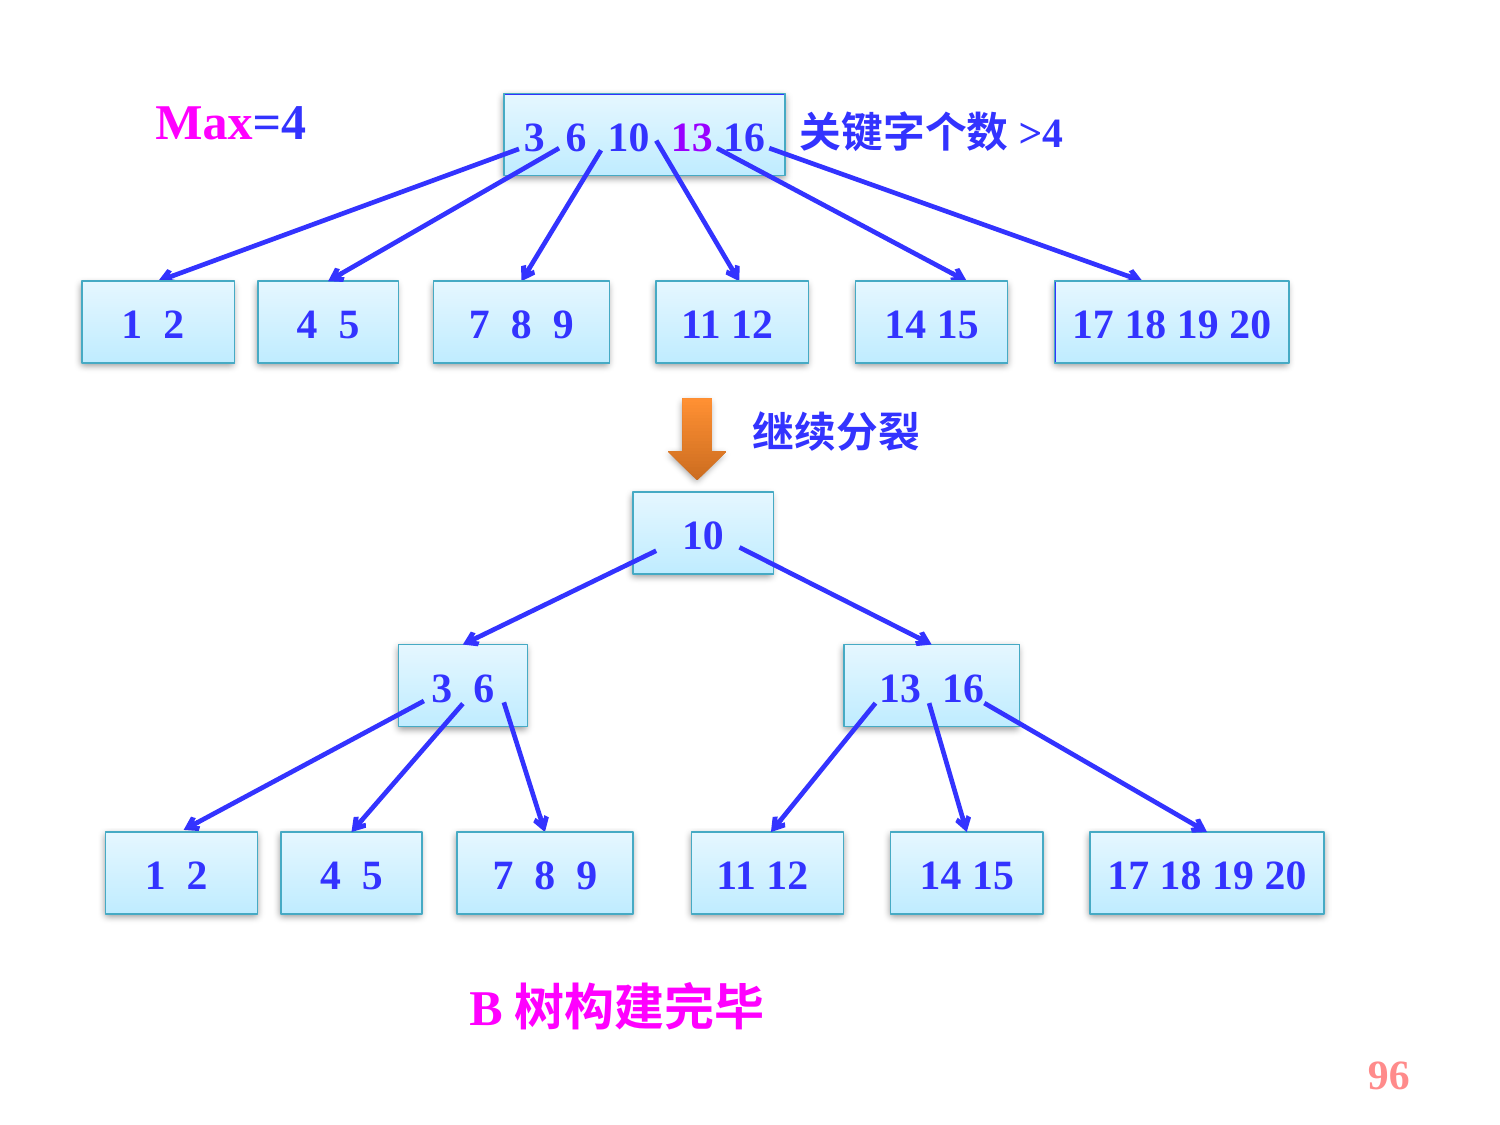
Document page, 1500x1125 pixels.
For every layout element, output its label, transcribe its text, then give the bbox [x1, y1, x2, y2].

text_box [105, 491, 1325, 915]
text_box Max=4 [140, 81, 364, 157]
text_box 17 18 19 20 [1054, 280, 1290, 364]
text_box 3 6 10 13 16 [503, 93, 786, 174]
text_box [627, 169, 769, 253]
slide_number 96 [1074, 1042, 1425, 1103]
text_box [327, 147, 560, 282]
text_box 7 8 9 [433, 280, 610, 364]
text_box 14 15 [855, 291, 1008, 364]
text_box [564, 175, 624, 256]
text_box 1 2 [81, 280, 235, 364]
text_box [716, 147, 768, 167]
text_box 关键字个数>4 [785, 98, 1114, 146]
text_box B树构建完毕 [454, 967, 975, 1043]
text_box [768, 147, 1143, 282]
text_box 11 12 [655, 280, 809, 364]
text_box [157, 148, 325, 282]
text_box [667, 398, 962, 481]
text_box 4 5 [257, 290, 399, 364]
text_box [716, 260, 763, 282]
